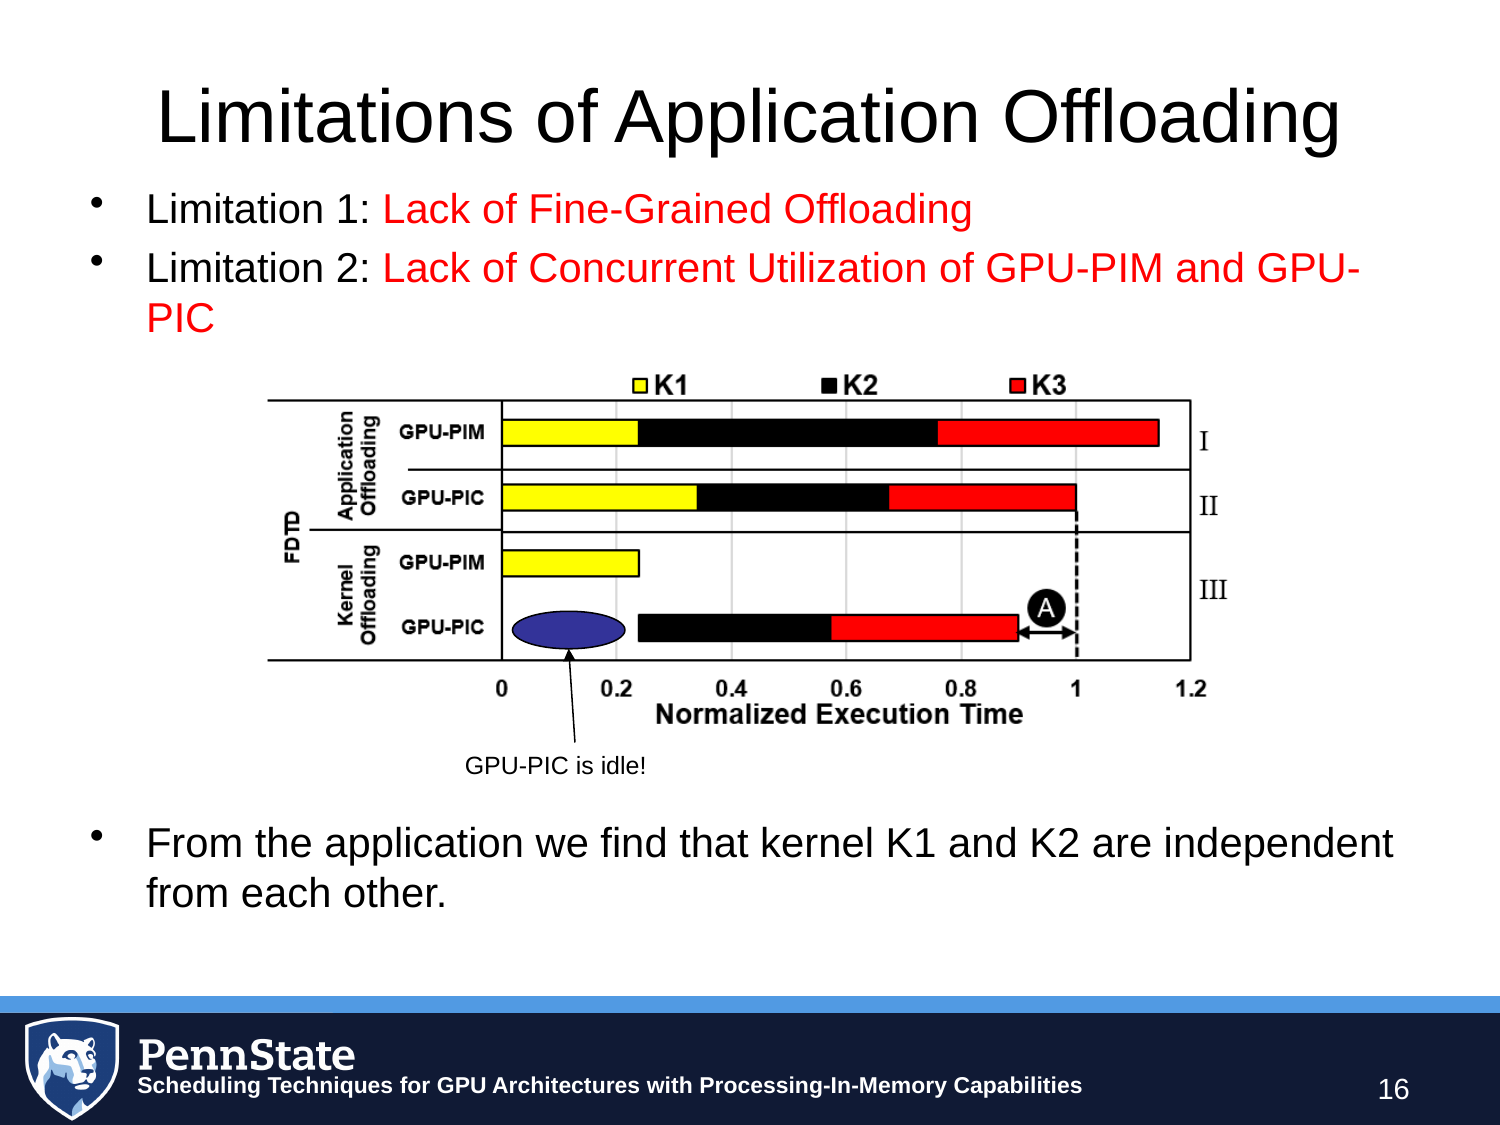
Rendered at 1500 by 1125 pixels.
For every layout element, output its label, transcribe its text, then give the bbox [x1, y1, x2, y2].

list Limitation 1: Lack of Fine-Grained Offloading Limitation 2: Lack of Concurrent Utilization of GPU-PIM and GPU-PIC From the application we find that kernel K1 and K2 are independent from each other. [75, 174, 1425, 1005]
title Limitations of Application Offloading [103, 59, 1397, 205]
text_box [568, 648, 576, 743]
slide_number 16 [1112, 1062, 1426, 1125]
text_box GPU-PIC is idle! [450, 742, 700, 788]
picture [0, 971, 400, 1125]
picture [245, 362, 1255, 733]
